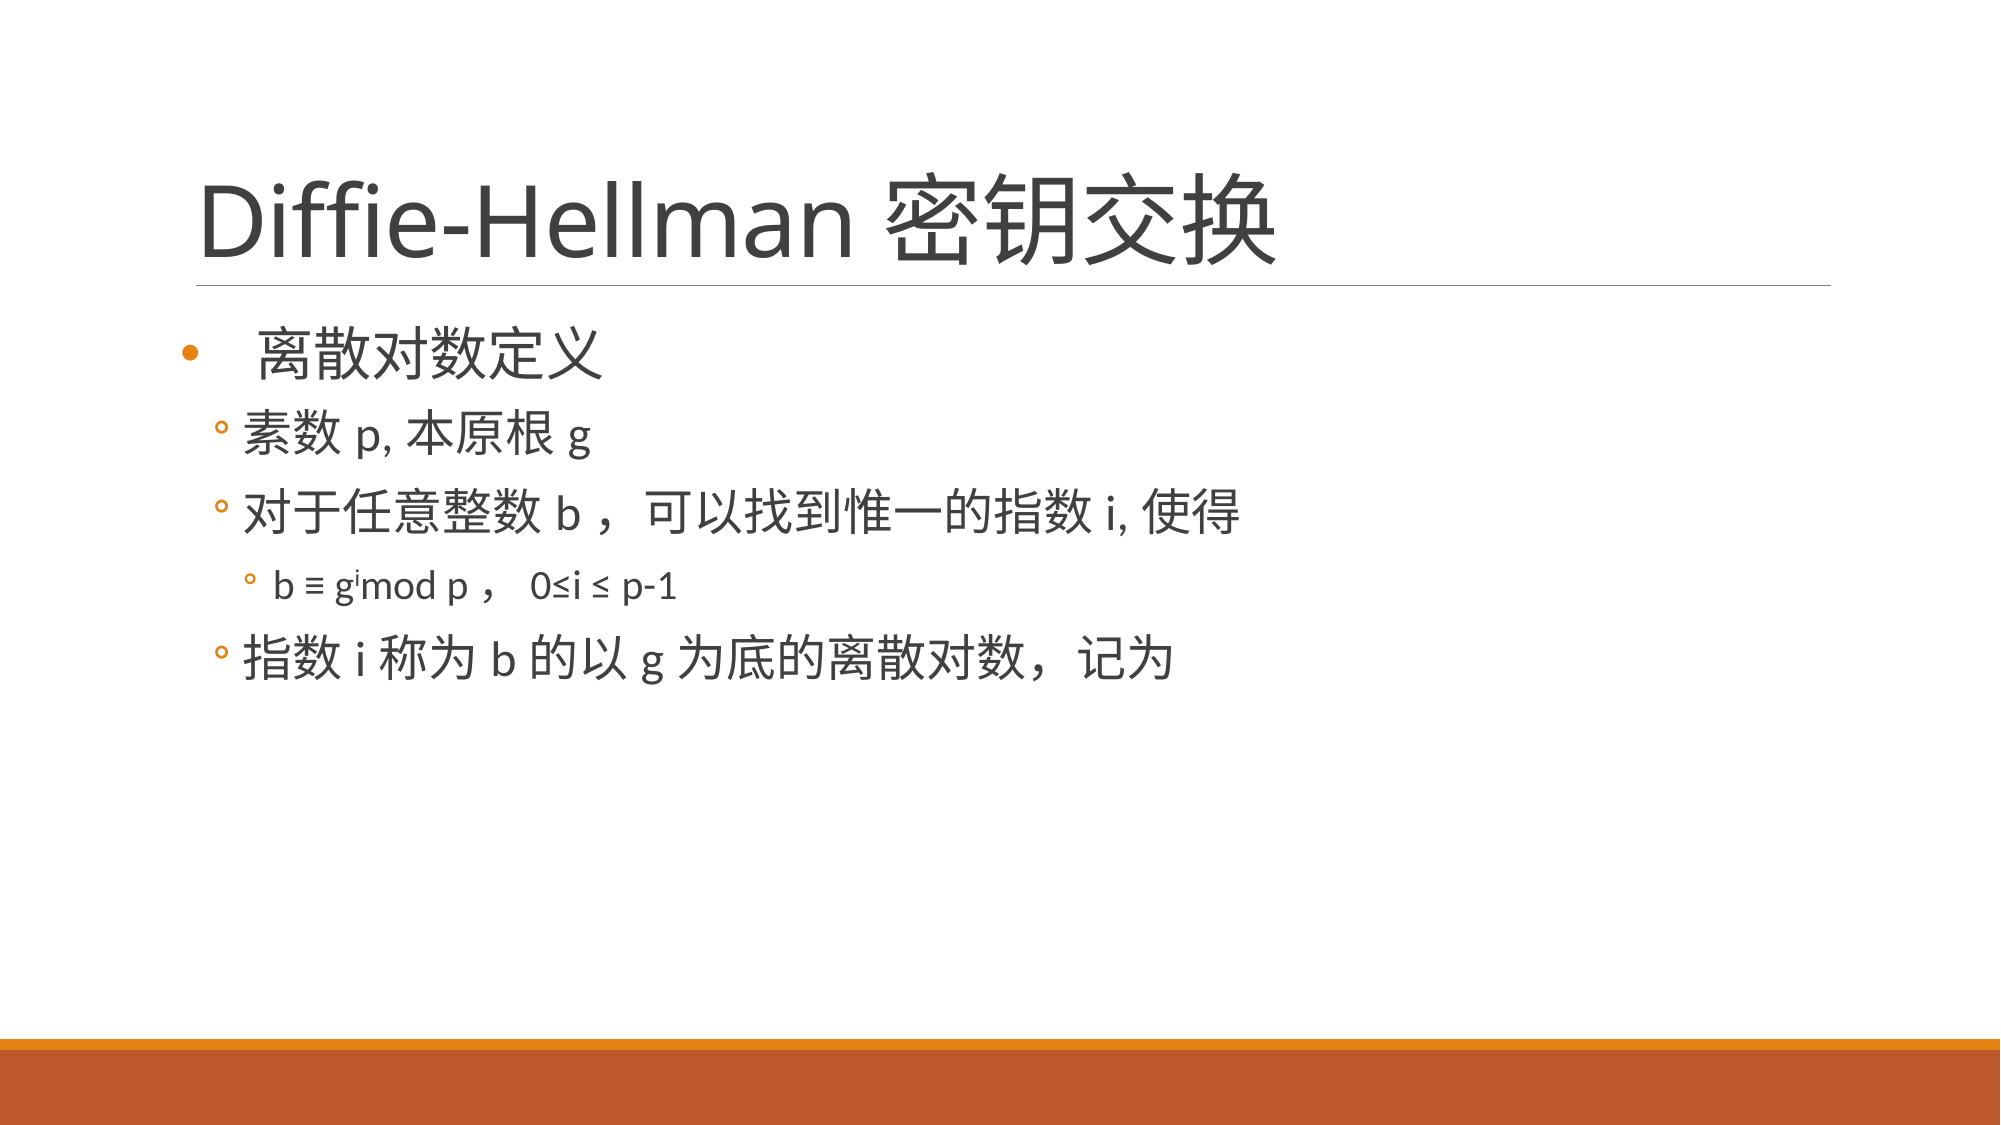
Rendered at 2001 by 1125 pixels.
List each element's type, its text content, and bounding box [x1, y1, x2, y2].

title Diffie-Hellman密钥交换 [180, 47, 1830, 285]
